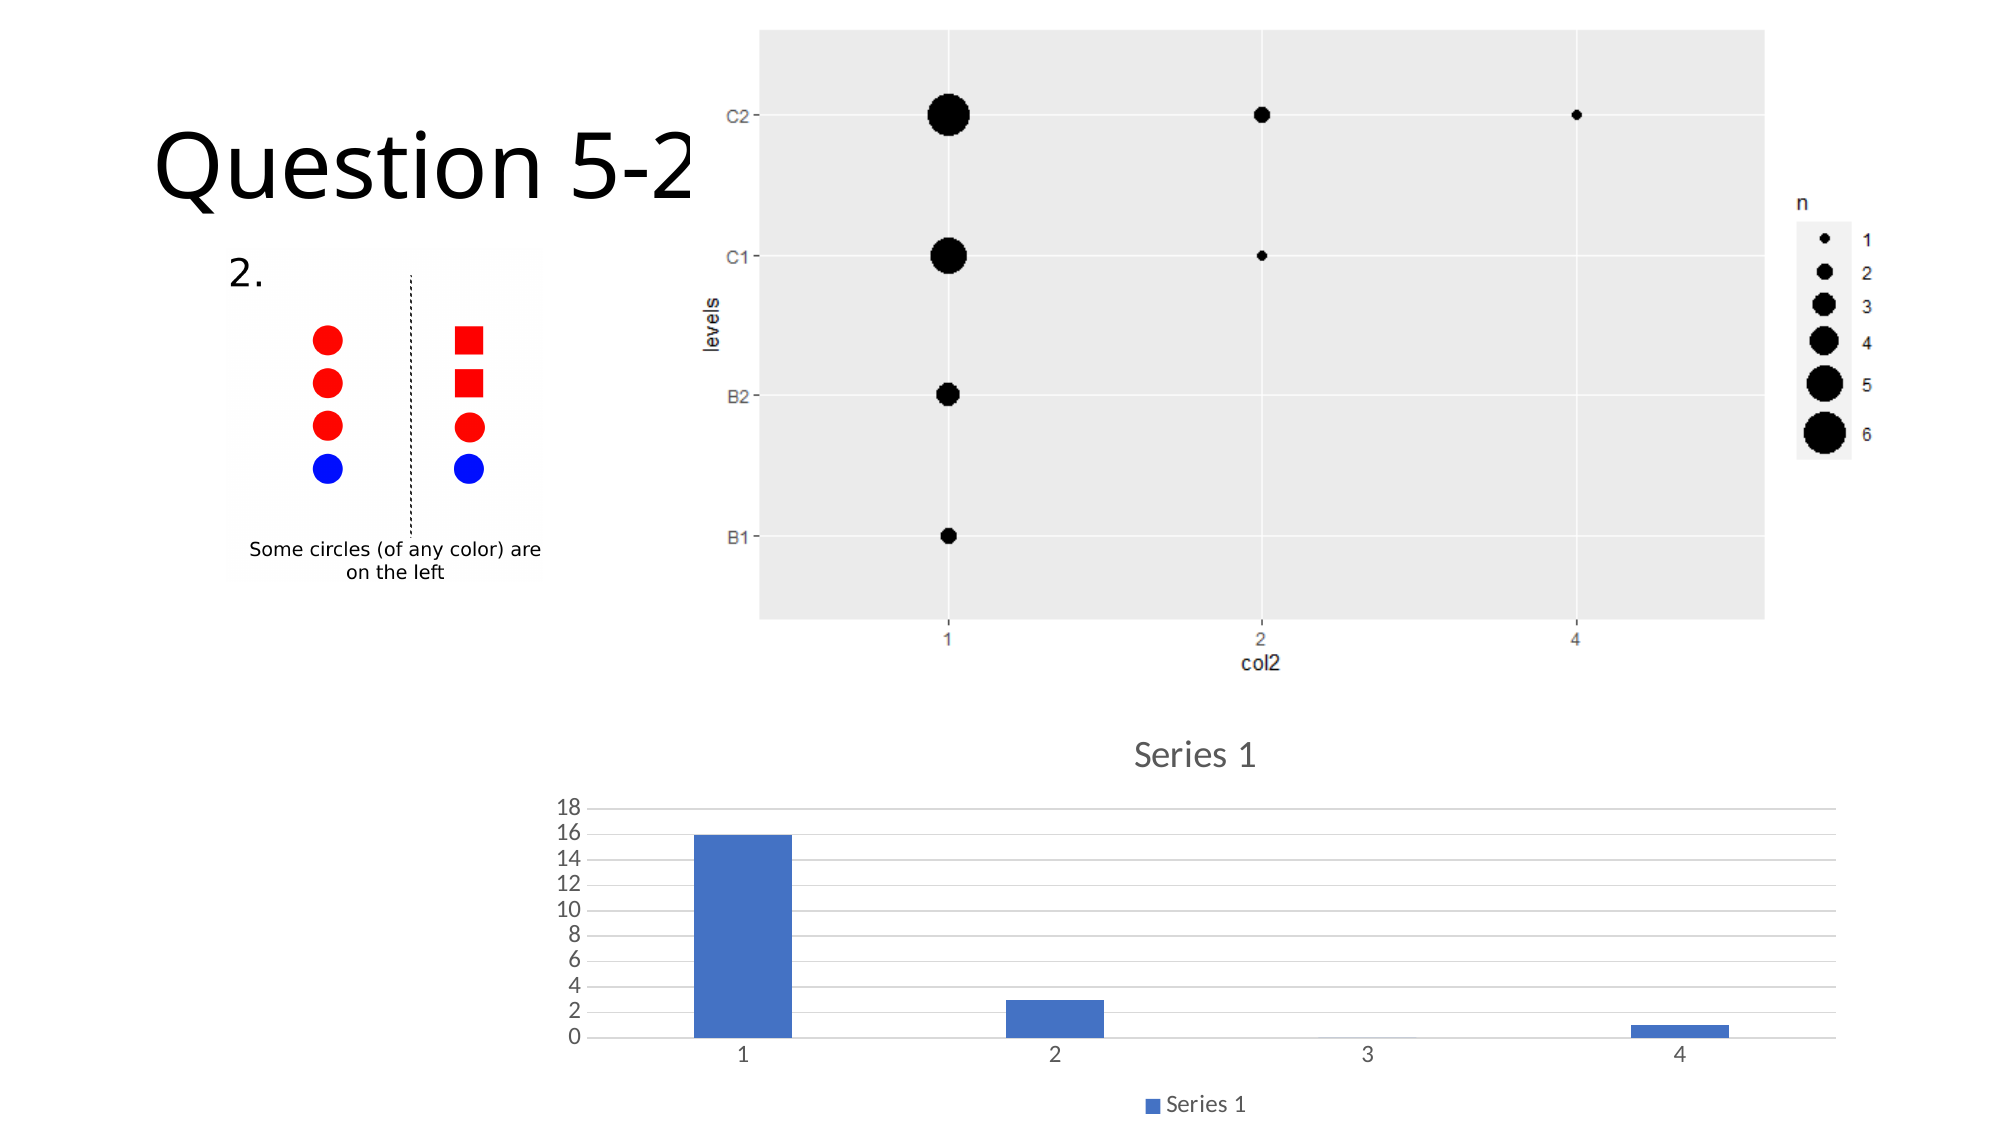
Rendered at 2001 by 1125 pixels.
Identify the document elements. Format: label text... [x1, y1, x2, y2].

title Question 5-2 [137, 59, 690, 278]
picture [226, 248, 543, 582]
chart [529, 709, 1863, 1125]
picture [690, 20, 1894, 685]
